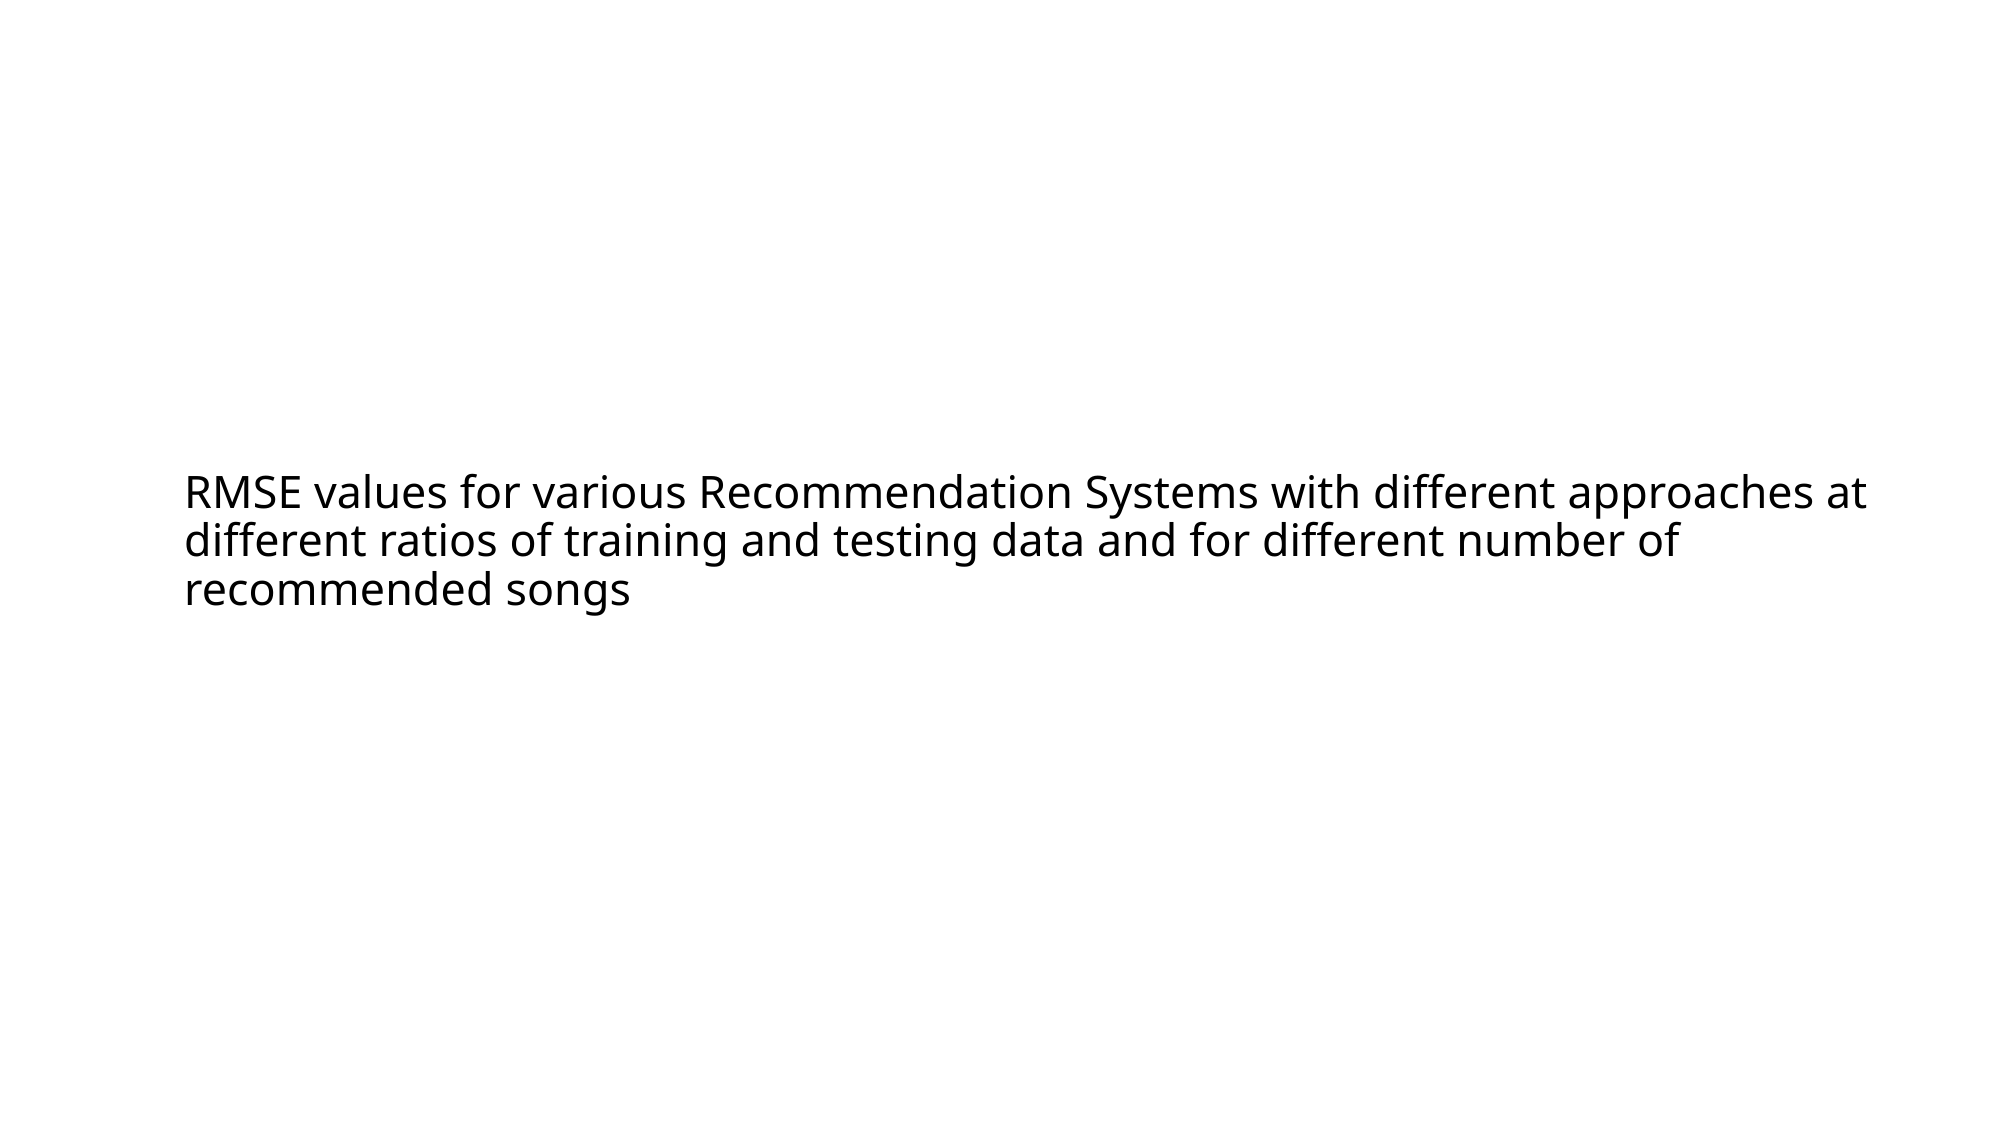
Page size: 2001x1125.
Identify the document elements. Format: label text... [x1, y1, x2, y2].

title RMSE values for various Recommendation Systems with different approaches at different ratios of training and testing data and for different number of recommended songs [169, 460, 1895, 678]
